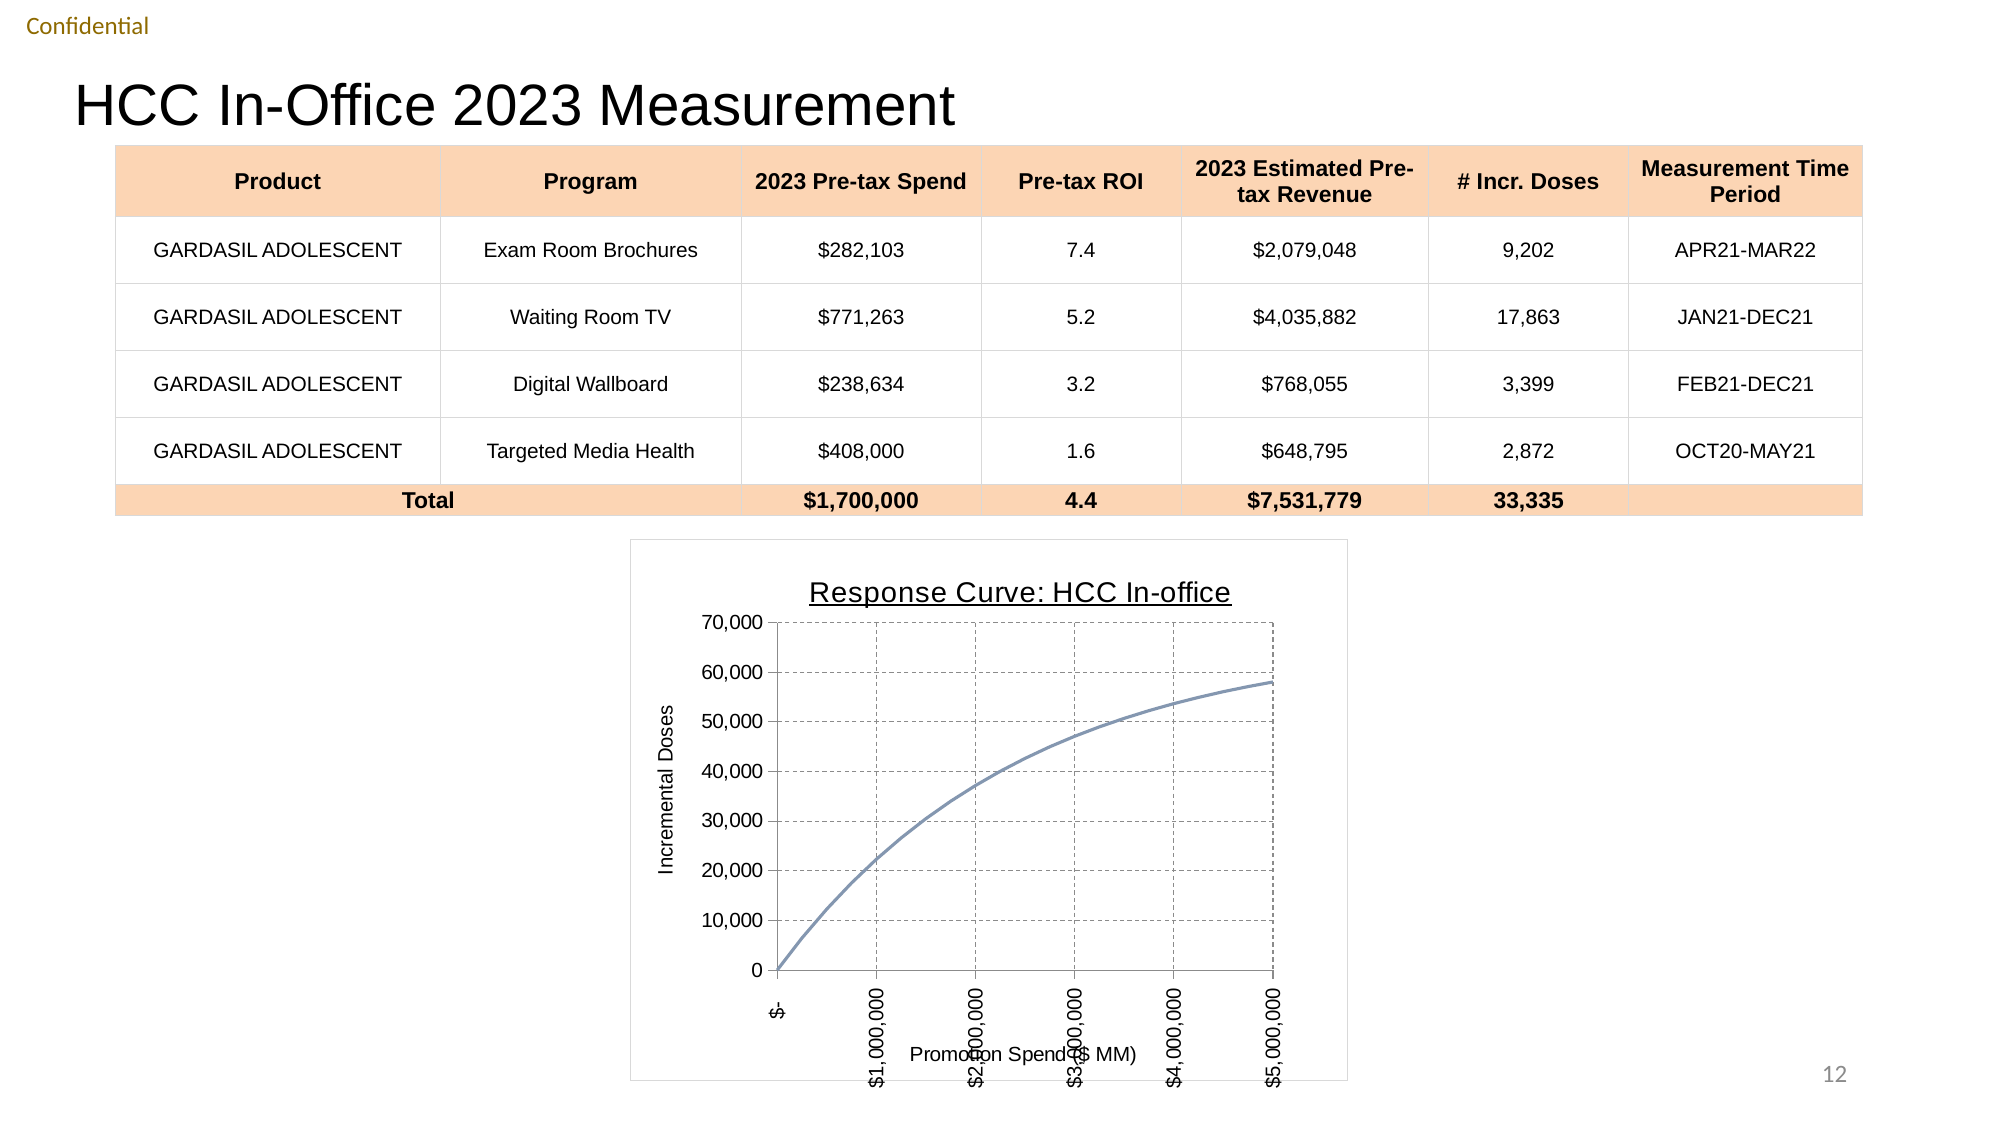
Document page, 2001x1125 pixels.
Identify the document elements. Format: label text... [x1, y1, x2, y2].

table_cell JAN21-DEC21 [1629, 284, 1862, 350]
table_cell $238,634 [742, 351, 981, 417]
table_cell GARDASIL ADOLESCENT [116, 284, 440, 350]
table_cell 7.4 [982, 217, 1181, 283]
table_cell Waiting Room TV [441, 284, 741, 350]
table_header 2023 Estimated Pre-tax Revenue [1182, 146, 1428, 216]
table_cell OCT20-MAY21 [1629, 418, 1862, 484]
table_cell FEB21-DEC21 [1629, 351, 1862, 417]
table_cell Total [116, 485, 741, 515]
table_cell 9,202 [1429, 217, 1628, 283]
table_header Program [441, 146, 741, 216]
table_cell GARDASIL ADOLESCENT [116, 418, 440, 484]
table_cell GARDASIL ADOLESCENT [116, 217, 440, 283]
table_cell 5.2 [982, 284, 1181, 350]
table_header 2023 Pre-tax Spend [742, 146, 981, 216]
table_header Measurement Time Period [1629, 146, 1862, 216]
table_cell 4.4 [982, 485, 1181, 515]
table_cell 17,863 [1429, 284, 1628, 350]
table_cell Exam Room Brochures [441, 217, 741, 283]
table_cell $768,055 [1182, 351, 1428, 417]
text_box HCC In-Office 2023 Measurement [59, 60, 1860, 145]
table_cell $771,263 [742, 284, 981, 350]
table_cell 33,335 [1429, 485, 1628, 515]
table_header Pre-tax ROI [982, 146, 1181, 216]
table_cell $4,035,882 [1182, 284, 1428, 350]
table_cell $282,103 [742, 217, 981, 283]
table_cell 2,872 [1429, 418, 1628, 484]
table_cell GARDASIL ADOLESCENT [116, 351, 440, 417]
chart [630, 539, 1348, 1095]
table_cell Targeted Media Health [441, 418, 741, 484]
table_cell 3.2 [982, 351, 1181, 417]
table_cell [1629, 485, 1862, 515]
table_cell $1,700,000 [742, 485, 981, 515]
table_cell Digital Wallboard [441, 351, 741, 417]
table_cell APR21-MAR22 [1629, 217, 1862, 283]
table_cell $2,079,048 [1182, 217, 1428, 283]
slide_number 12 [1412, 1042, 1863, 1103]
table_cell 3,399 [1429, 351, 1628, 417]
table_header # Incr. Doses [1429, 146, 1628, 216]
table_header Product [116, 146, 440, 216]
table_cell $648,795 [1182, 418, 1428, 484]
table_cell $408,000 [742, 418, 981, 484]
table_cell 1.6 [982, 418, 1181, 484]
table_cell $7,531,779 [1182, 485, 1428, 515]
